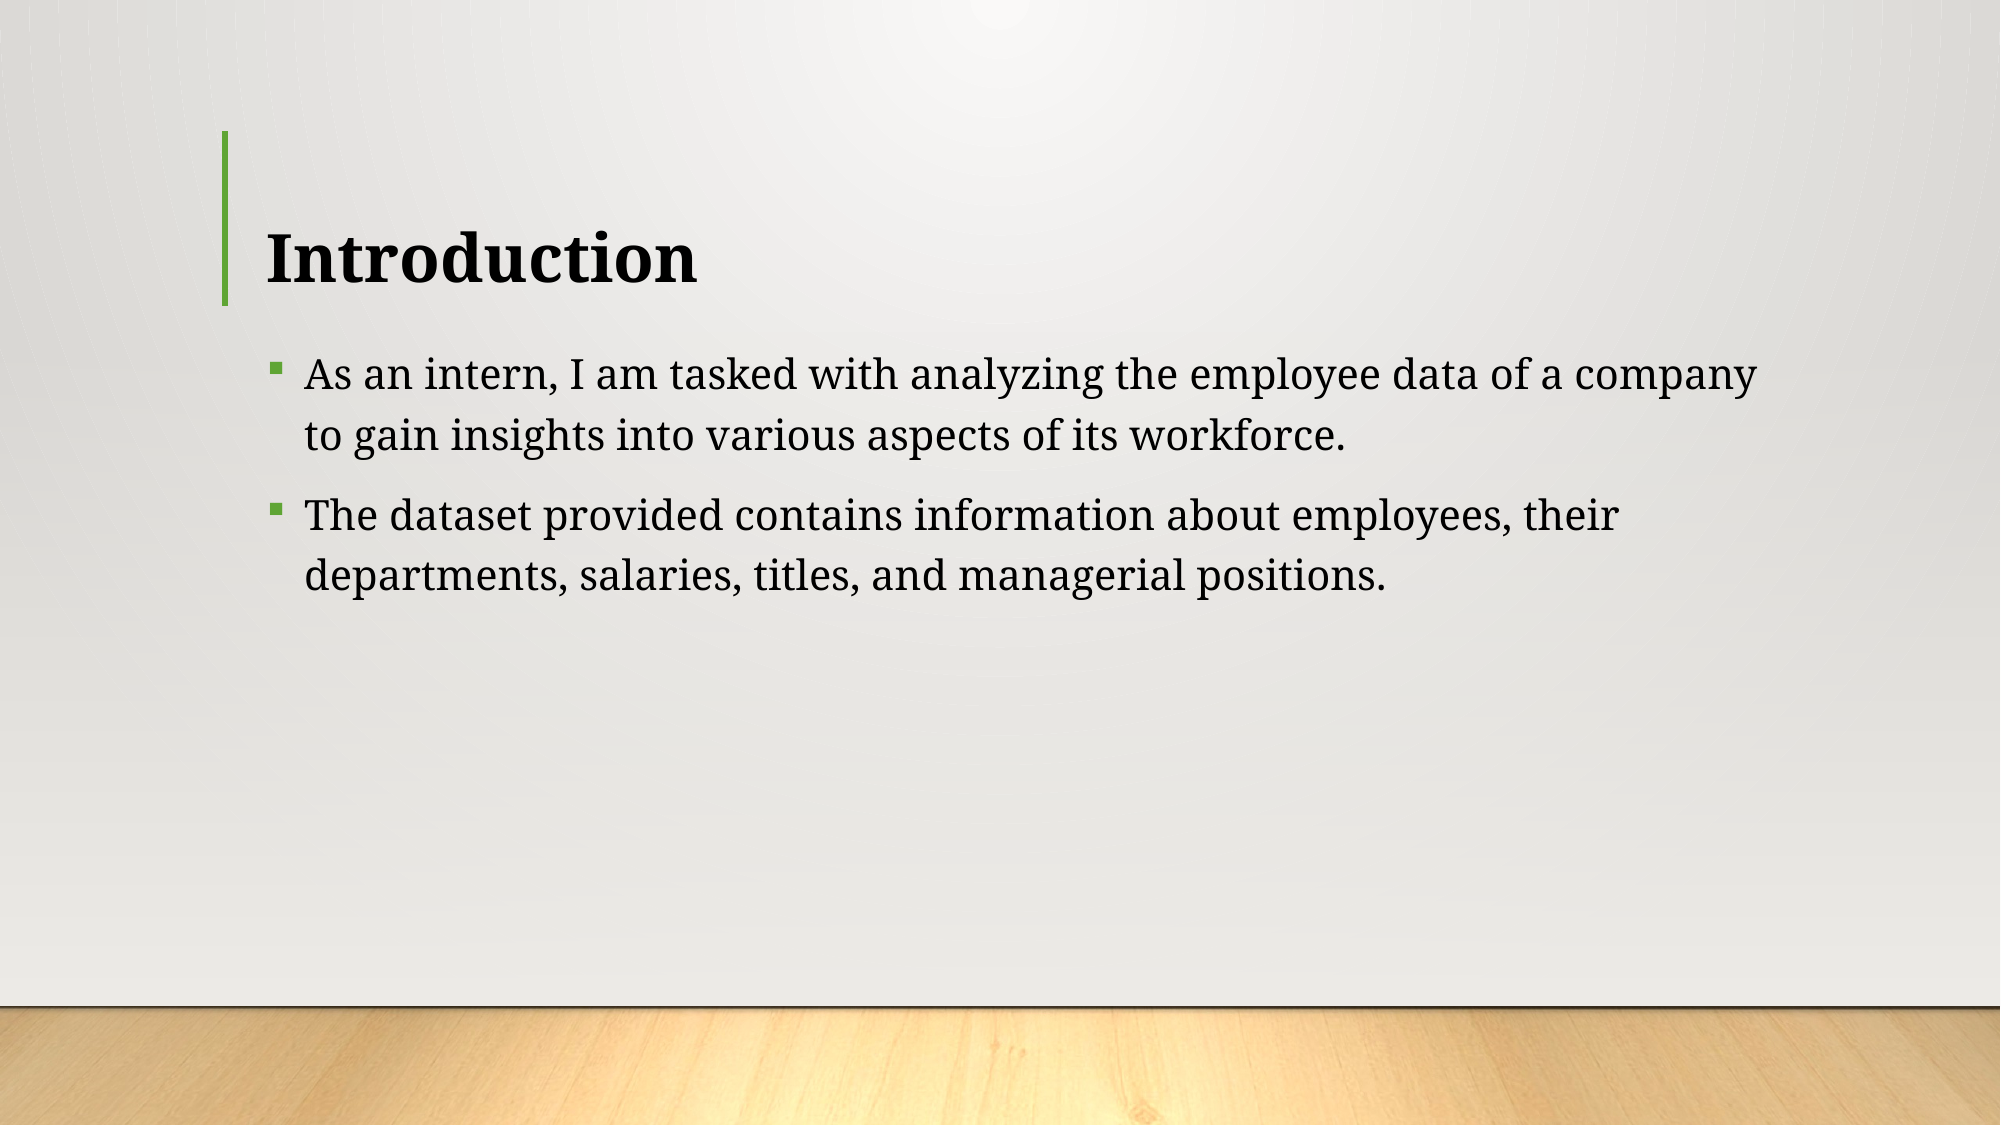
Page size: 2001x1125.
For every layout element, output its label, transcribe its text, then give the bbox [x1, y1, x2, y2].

picture [0, 1006, 2000, 1125]
title Introduction [251, 131, 1814, 305]
list As an intern, I am tasked with analyzing the employee data of a company to gain insights into various aspects of its workforce. The dataset provided contains information about employees, their departments, salaries, titles, and managerial positions. [251, 330, 1814, 993]
